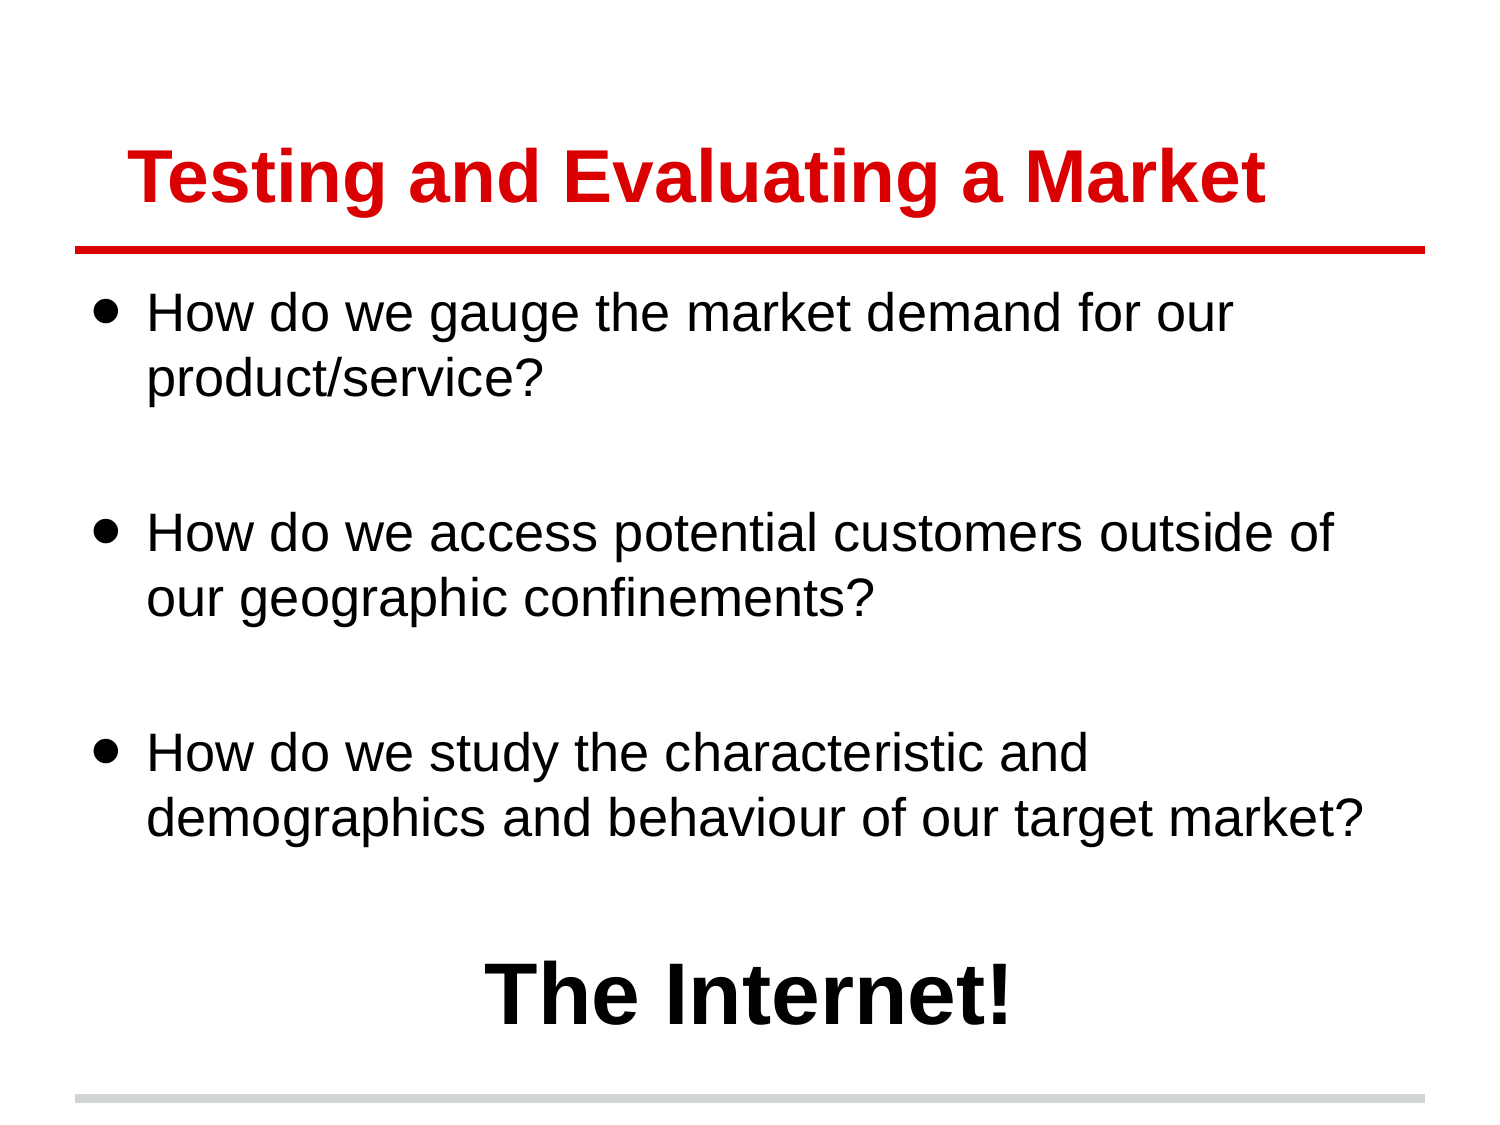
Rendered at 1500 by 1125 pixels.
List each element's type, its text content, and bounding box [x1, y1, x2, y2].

title Testing and Evaluating a Market [75, 45, 1425, 233]
list How do we gauge the market demand for our product/service? How do we access potential customers outside of our geographic confinements? How do we study the characteristic and demographics and behaviour of our target market? The Internet! [75, 262, 1425, 1078]
